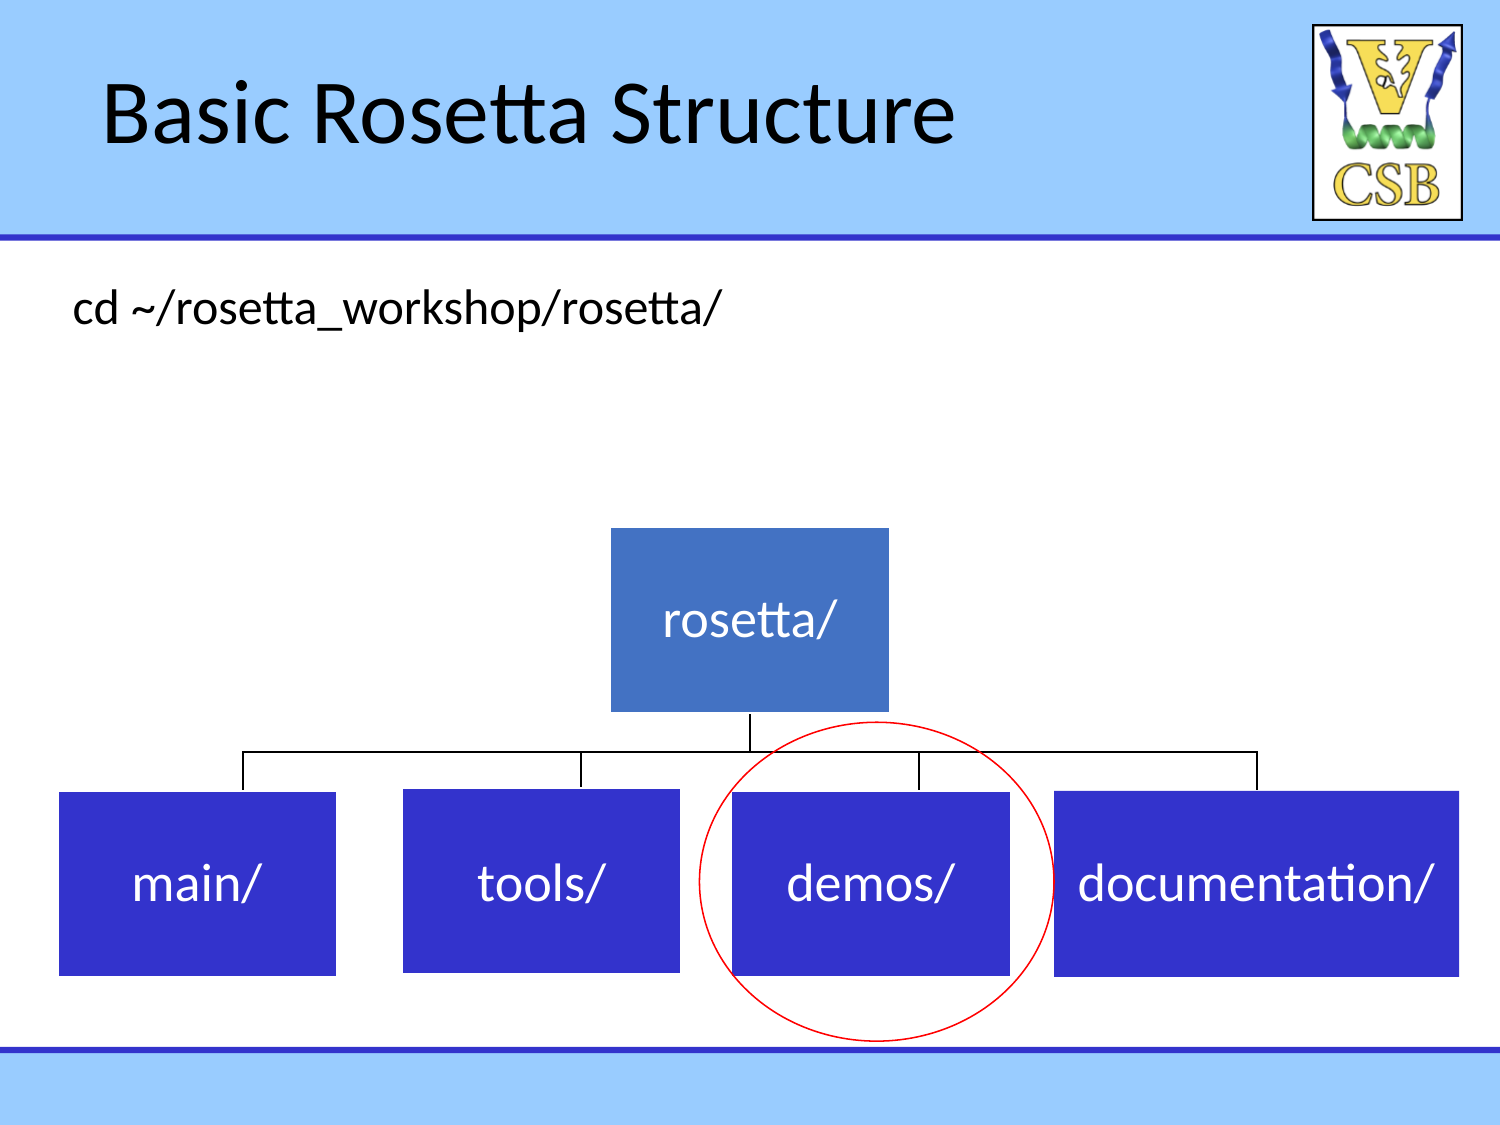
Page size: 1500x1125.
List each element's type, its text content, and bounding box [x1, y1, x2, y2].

picture [1312, 24, 1463, 221]
title Basic Rosetta Structure [49, 35, 1011, 194]
text_box [742, 986, 1011, 1042]
text_box cd ~/rosetta_workshop/rosetta/ [57, 259, 887, 375]
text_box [57, 526, 1460, 978]
